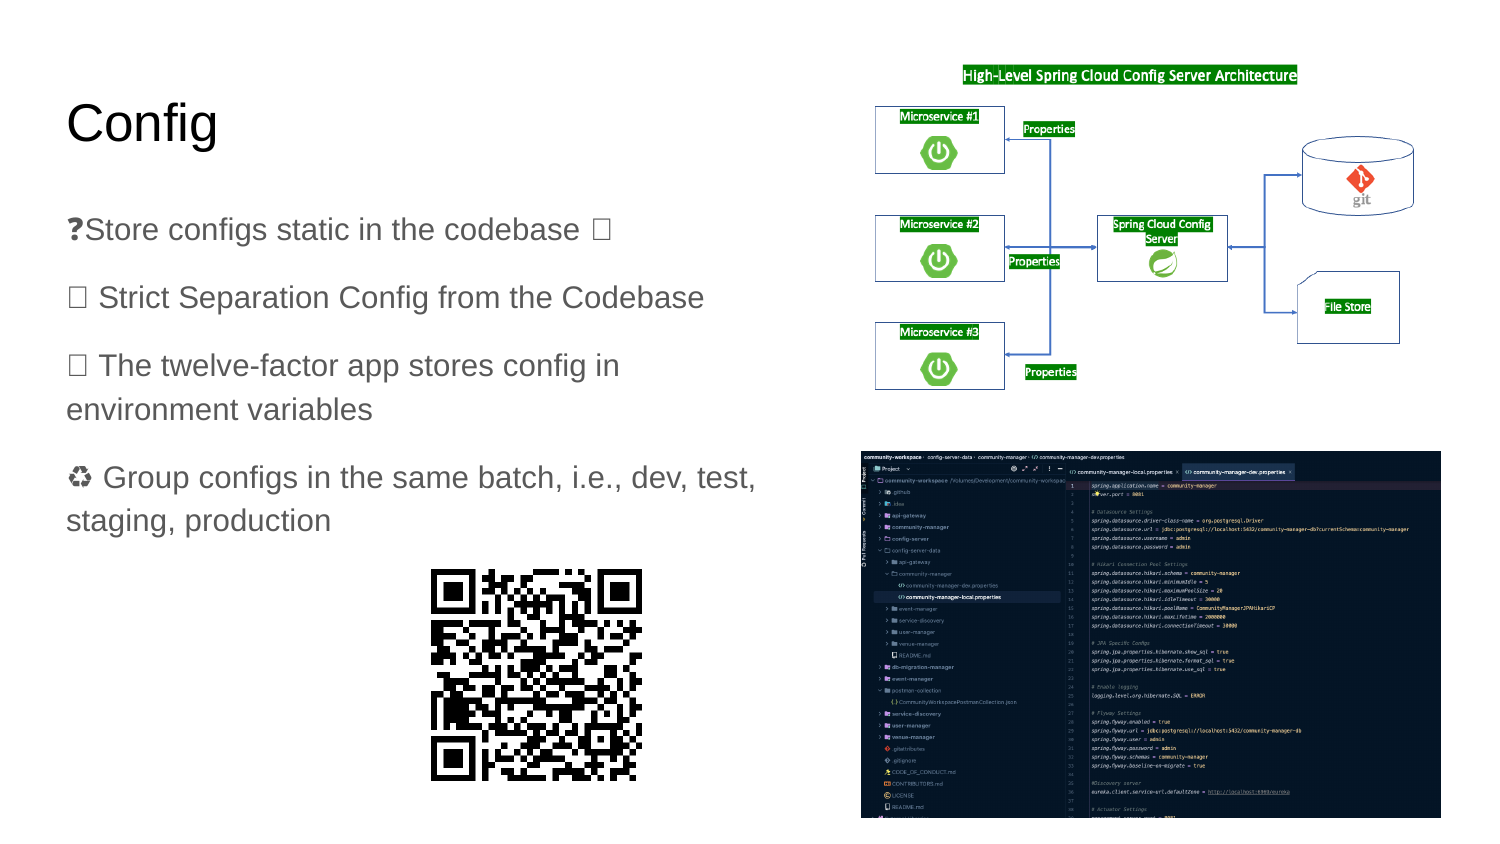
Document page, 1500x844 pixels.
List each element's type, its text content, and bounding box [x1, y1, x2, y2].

picture [394, 532, 679, 818]
list ❓Store configs static in the codebase ❌ ✅ Strict Separation Config from the Codebase ✅ The twelve-factor app stores config in environment variables ♻️ Group configs in the same batch, i.e., dev, test, staging, production [51, 189, 816, 555]
picture [789, 43, 1441, 410]
picture [861, 451, 1441, 818]
title Config [51, 72, 784, 167]
